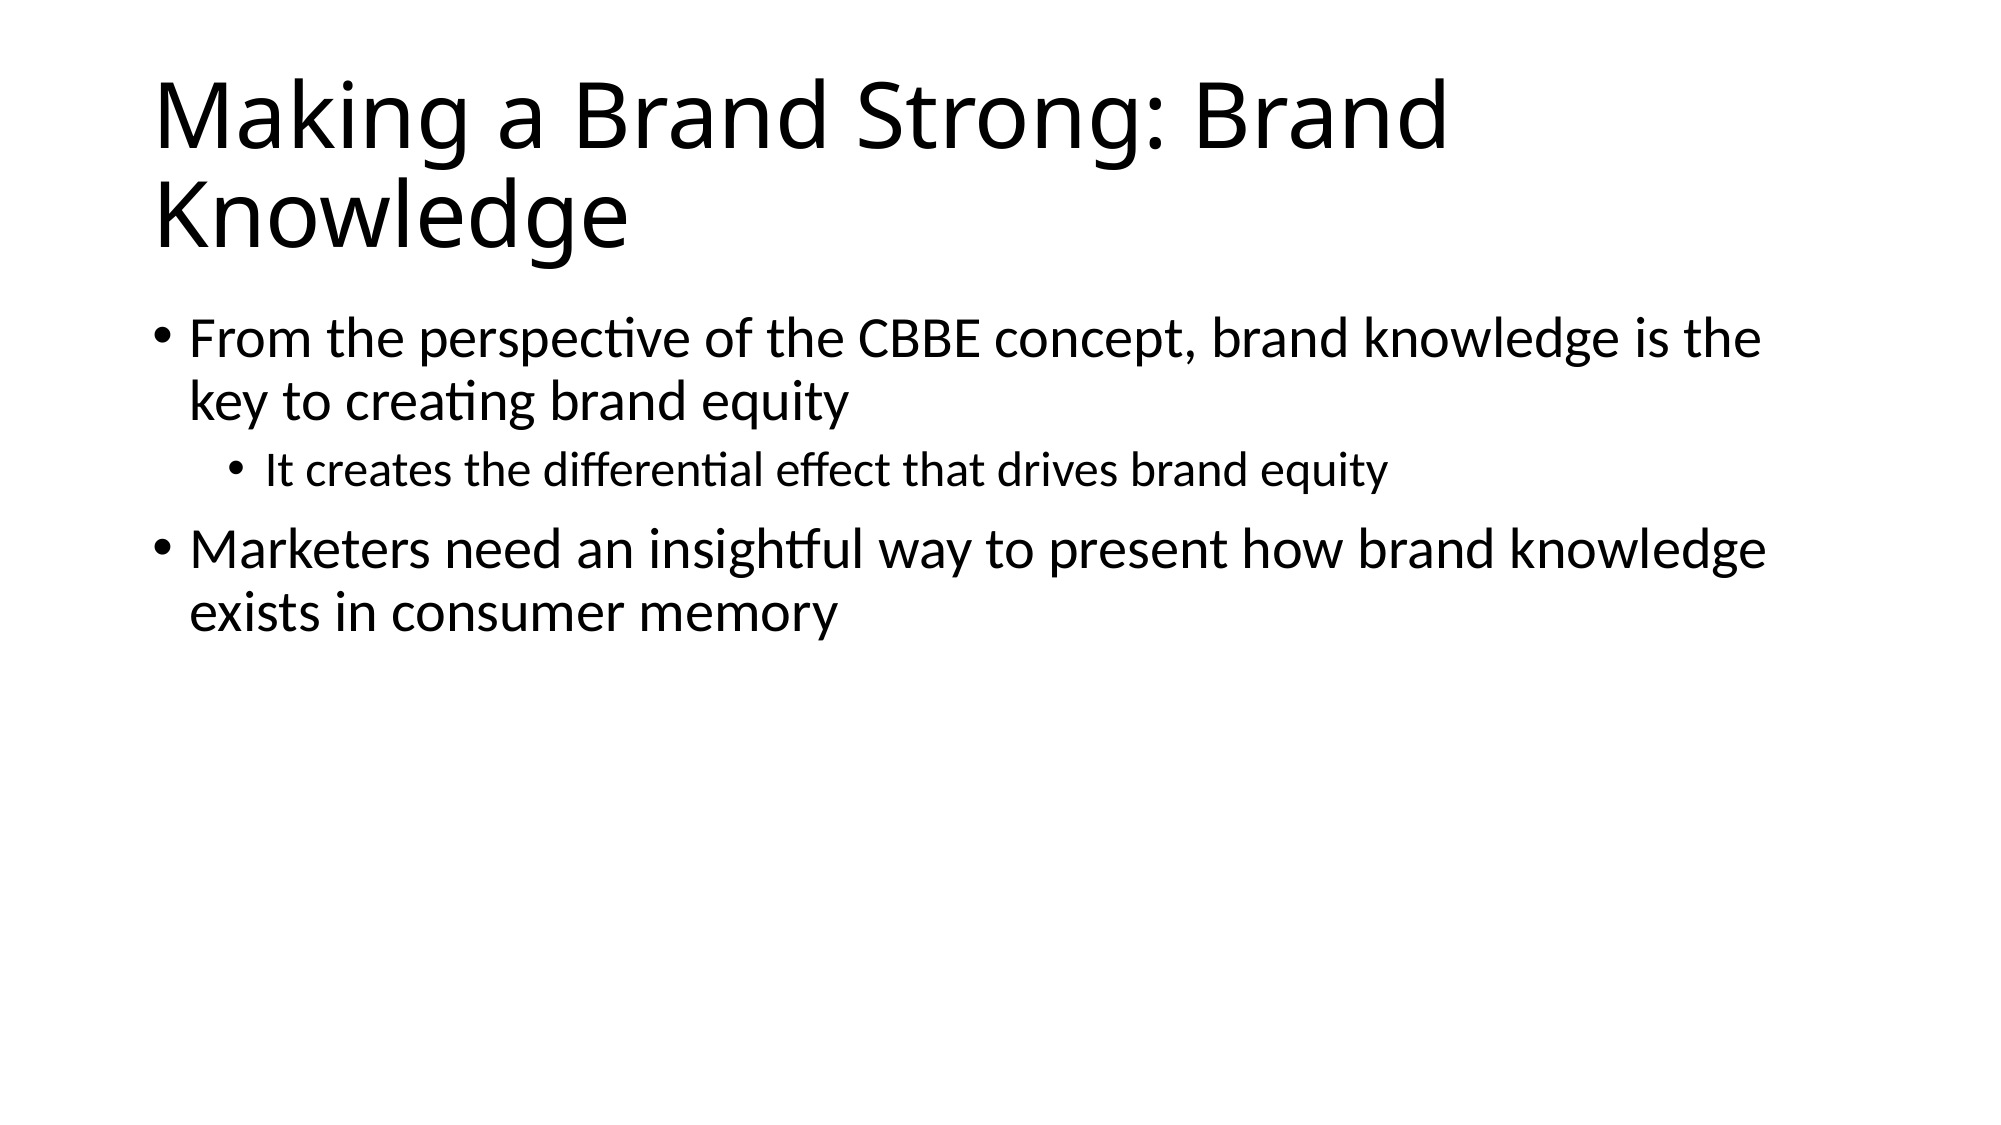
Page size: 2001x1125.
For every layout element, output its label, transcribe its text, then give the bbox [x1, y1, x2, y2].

list From the perspective of the CBBE concept, brand knowledge is the key to creating brand equity It creates the differential effect that drives brand equity Marketers need an insightful way to present how brand knowledge exists in consumer memory [137, 299, 1863, 1014]
title Making a Brand Strong: Brand Knowledge [137, 59, 1863, 278]
